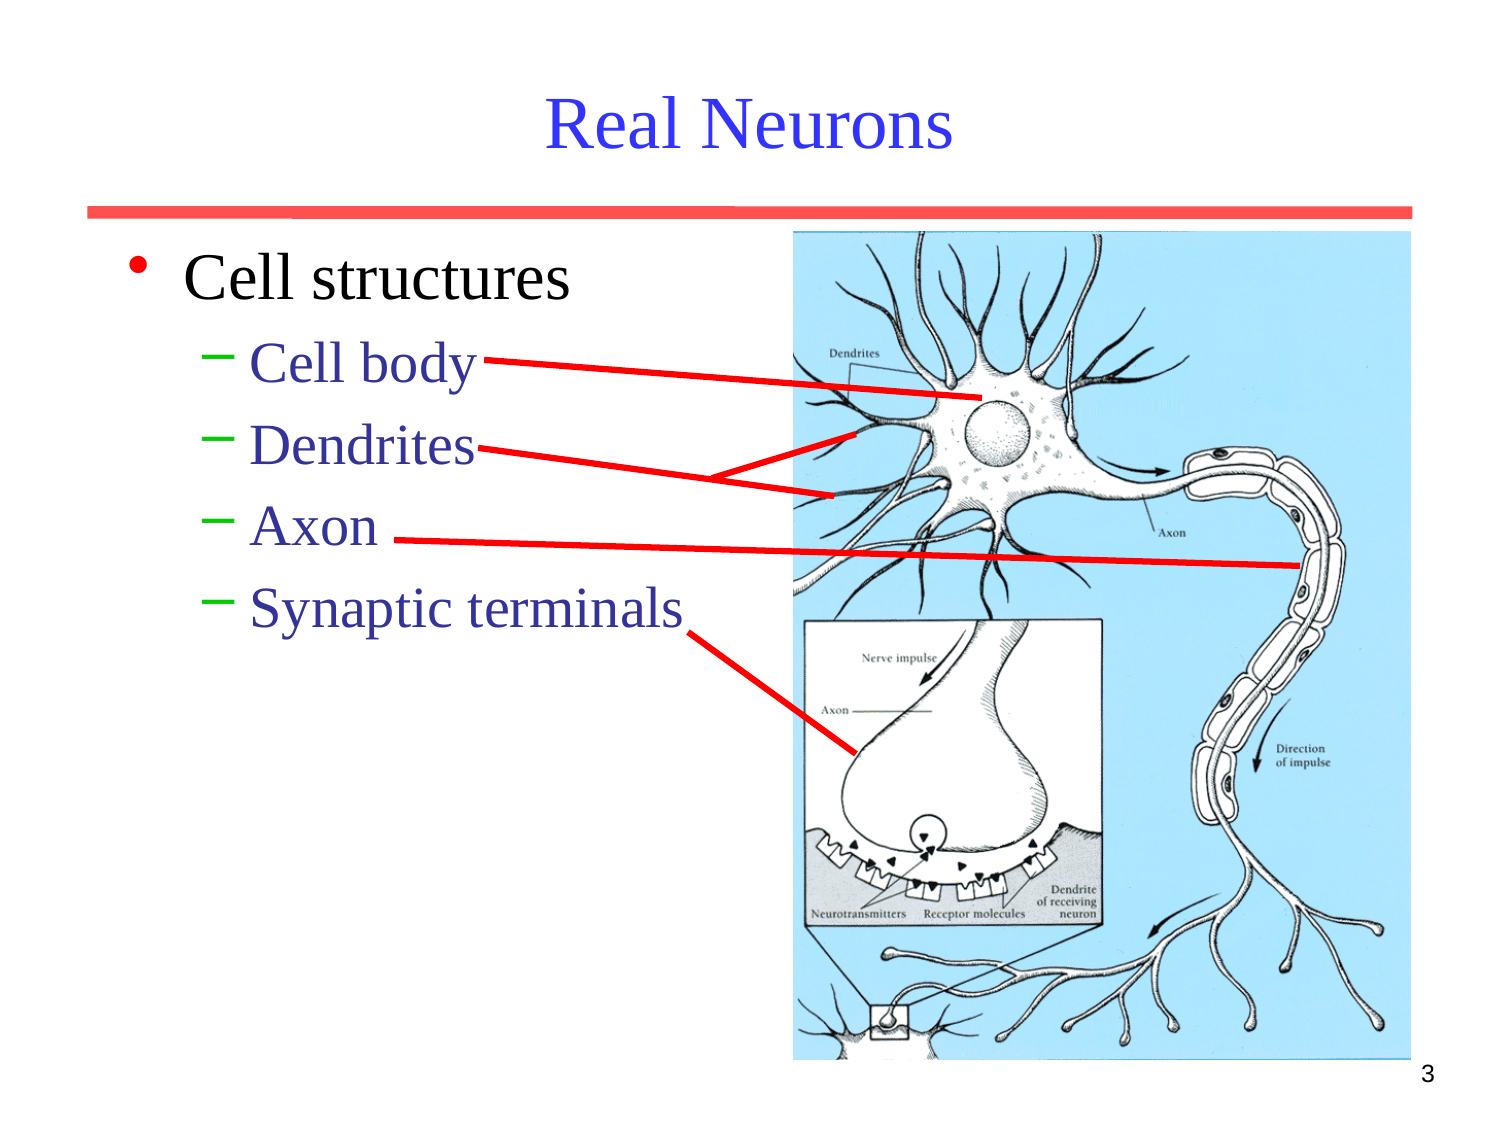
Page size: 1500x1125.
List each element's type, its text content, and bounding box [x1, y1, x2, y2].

title Real Neurons [112, 37, 1388, 201]
list Cell structures Cell body Dendrites Axon Synaptic terminals [112, 224, 1388, 995]
picture [792, 230, 1411, 1060]
slide_number 3 [1137, 1049, 1451, 1125]
